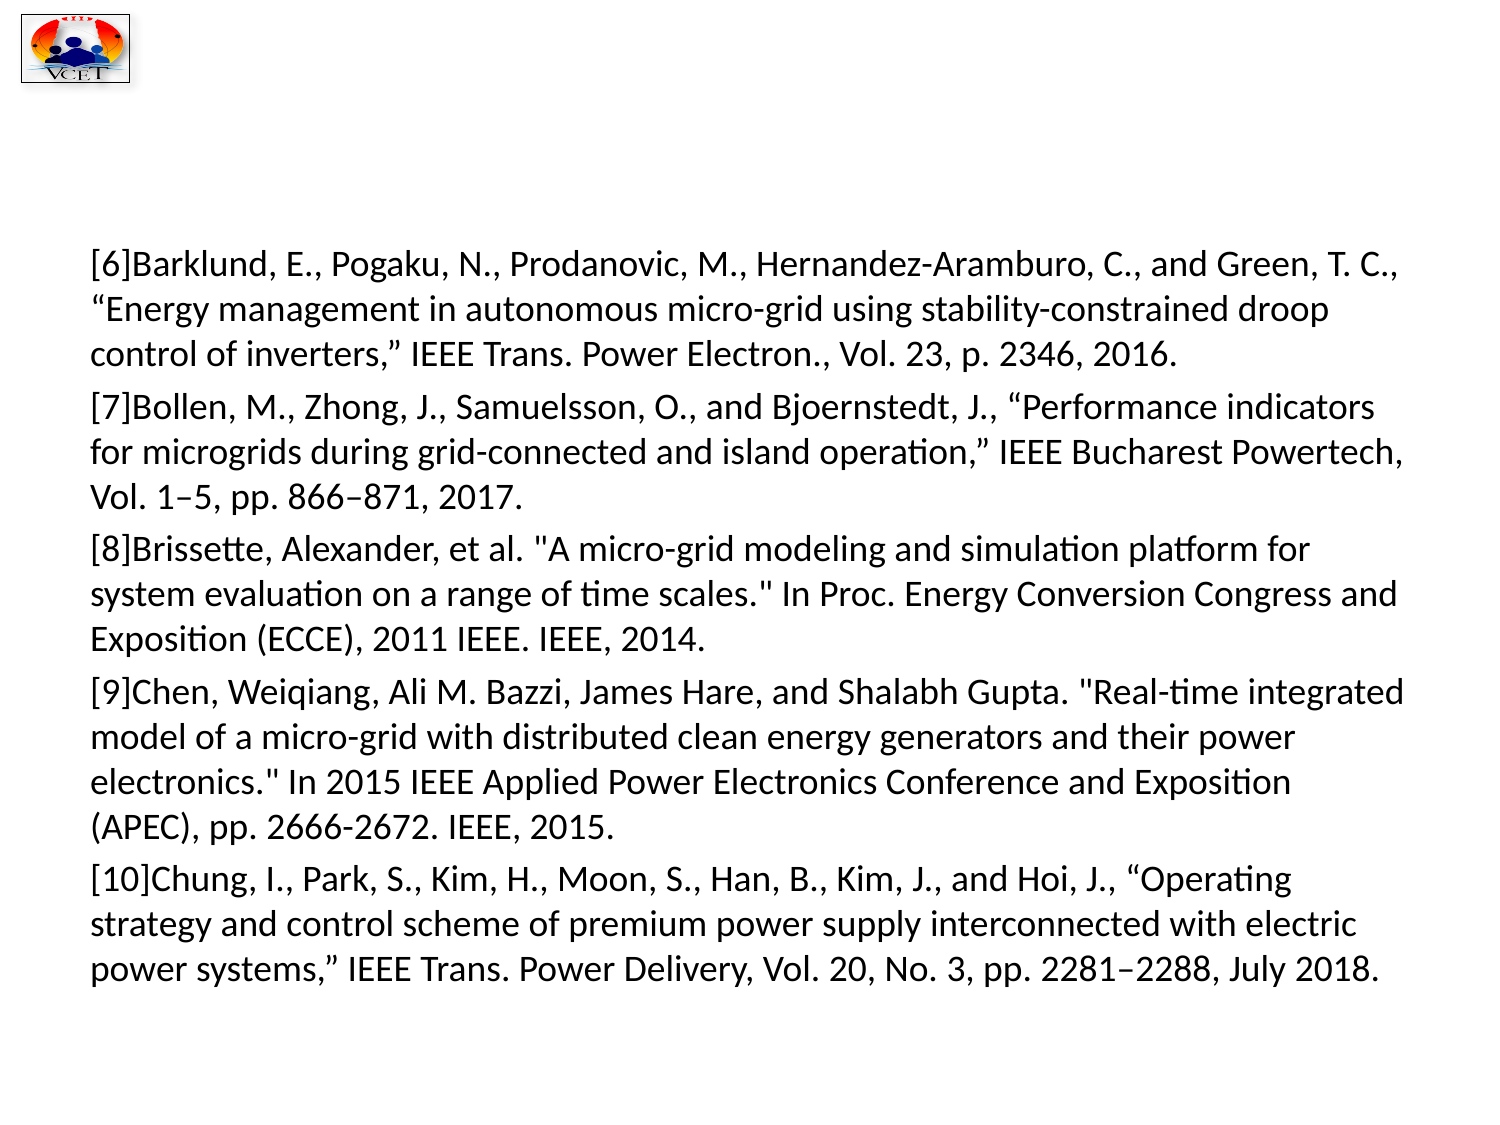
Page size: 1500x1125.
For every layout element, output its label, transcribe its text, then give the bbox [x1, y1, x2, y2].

picture [21, 14, 130, 83]
list [6]Barklund, E., Pogaku, N., Prodanovic, M., Hernandez-Aramburo, C., and Green, T. C., “Energy management in autonomous micro-grid using stability-constrained droop control of inverters,” IEEE Trans. Power Electron., Vol. 23, p. 2346, 2016. [7]Bollen, M., Zhong, J., Samuelsson, O., and Bjoernstedt, J., “Performance indicators for microgrids during grid-connected and island operation,” IEEE Bucharest Powertech, Vol. 1–5, pp. 866–871, 2017. [8]Brissette, Alexander, et al. "A micro-grid modeling and simulation platform for system evaluation on a range of time scales." In Proc. Energy Conversion Congress and Exposition (ECCE), 2011 IEEE. IEEE, 2014. [9]Chen, Weiqiang, Ali M. Bazzi, James Hare, and Shalabh Gupta. "Real-time integrated model of a micro-grid with distributed clean energy generators and their power electronics." In 2015 IEEE Applied Power Electronics Conference and Exposition (APEC), pp. 2666-2672. IEEE, 2015. [10]Chung, I., Park, S., Kim, H., Moon, S., Han, B., Kim, J., and Hoi, J., “Operating strategy and control scheme of premium power supply interconnected with electric power systems,” IEEE Trans. Power Delivery, Vol. 20, No. 3, pp. 2281–2288, July 2018. [75, 231, 1425, 1071]
